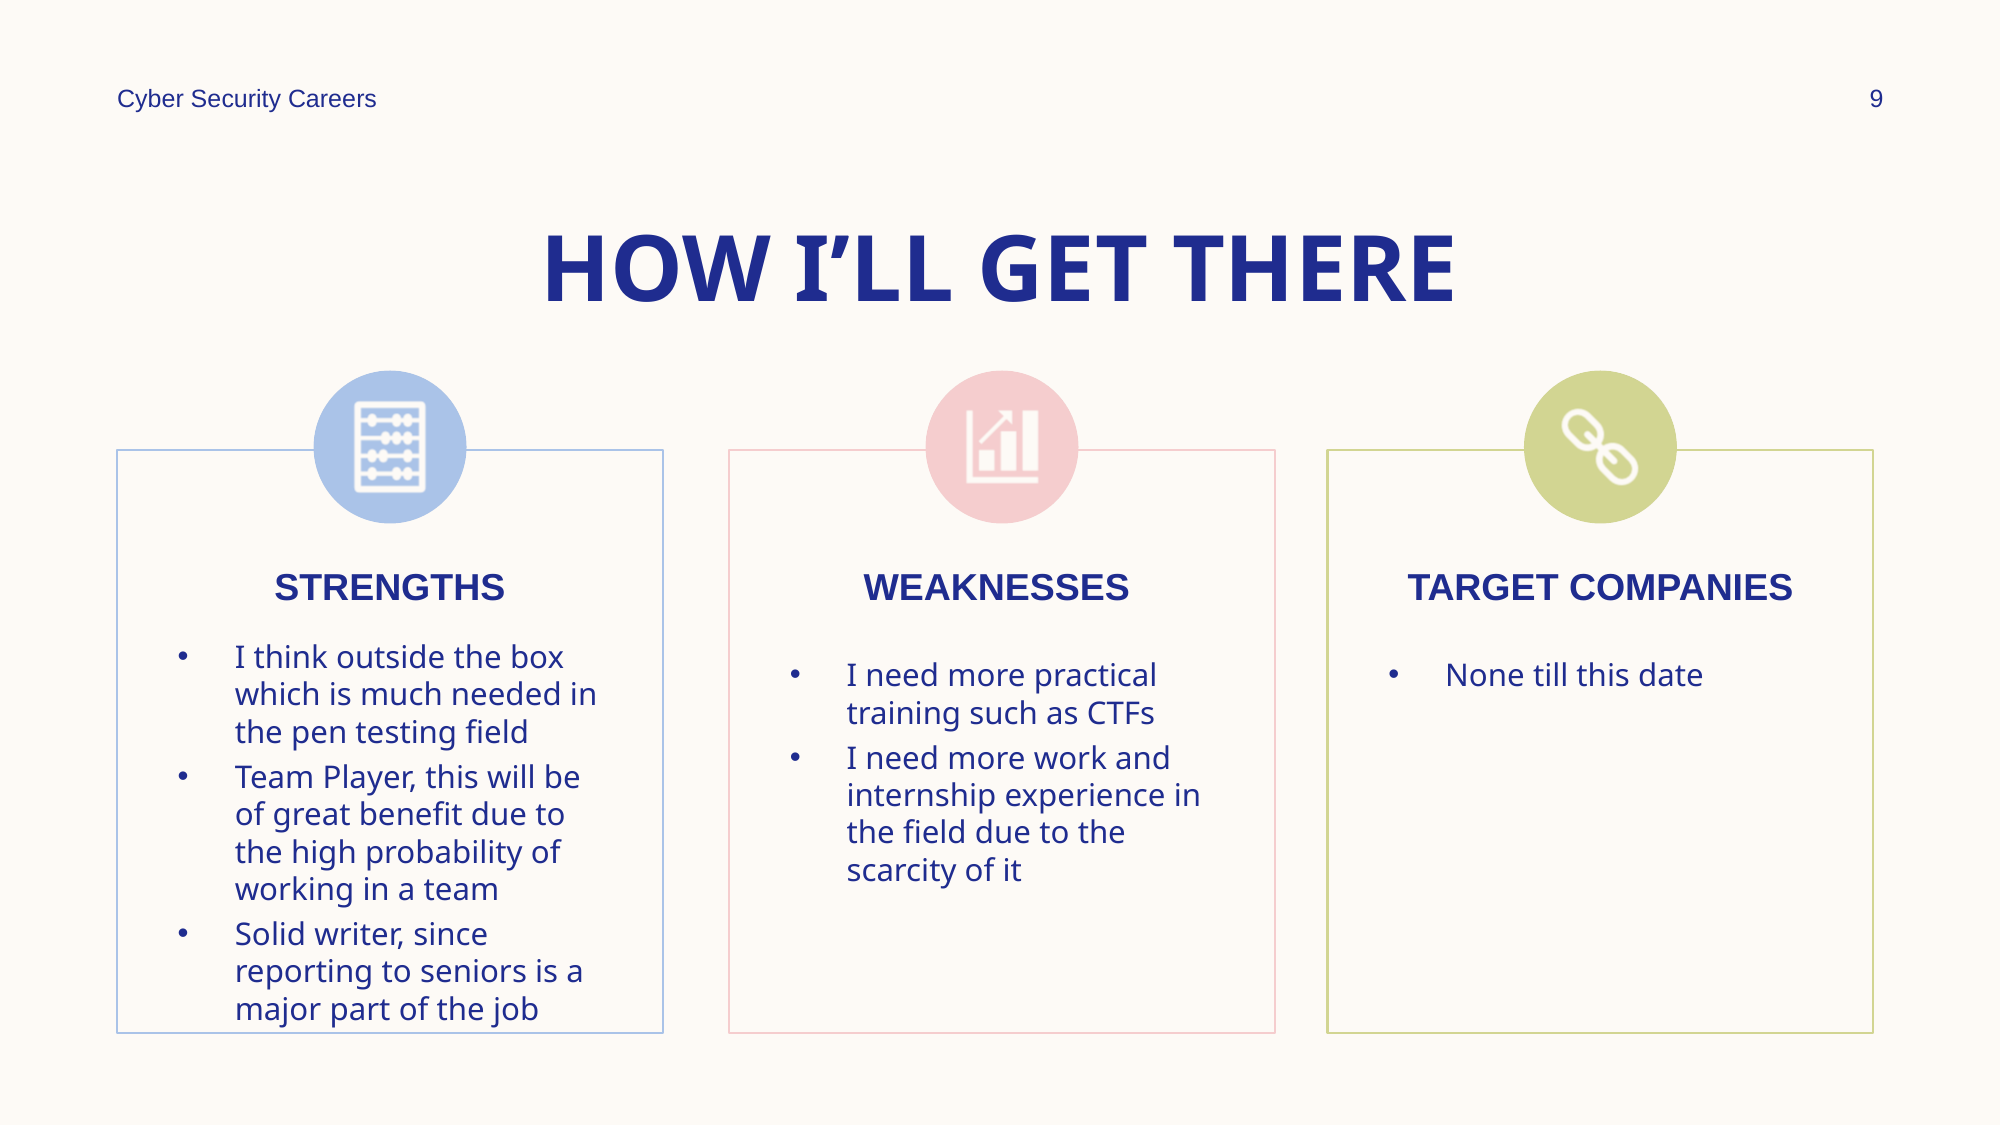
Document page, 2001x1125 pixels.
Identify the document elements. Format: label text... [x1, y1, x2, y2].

list Weaknesses [728, 449, 1276, 1034]
picture [1523, 370, 1677, 524]
footer Cyber Security Careers [101, 75, 627, 120]
picture [313, 370, 467, 524]
list Target companies [1326, 449, 1874, 1034]
slide_number 9 [1795, 75, 1958, 120]
list I think outside the box which is much needed in the pen testing field Team Player, this will be of great benefit due to the high probability of working in a team Solid writer, since reporting to seniors is a major part of the job [162, 629, 618, 992]
picture [925, 370, 1079, 524]
list None till this date [1373, 648, 1828, 1010]
list I need more practical training such as CTFs I need more work and internship experience in the field due to the scarcity of it [774, 648, 1230, 1010]
list Strengths [116, 449, 664, 1034]
title HOW I’LL GET THERE [124, 202, 1875, 329]
